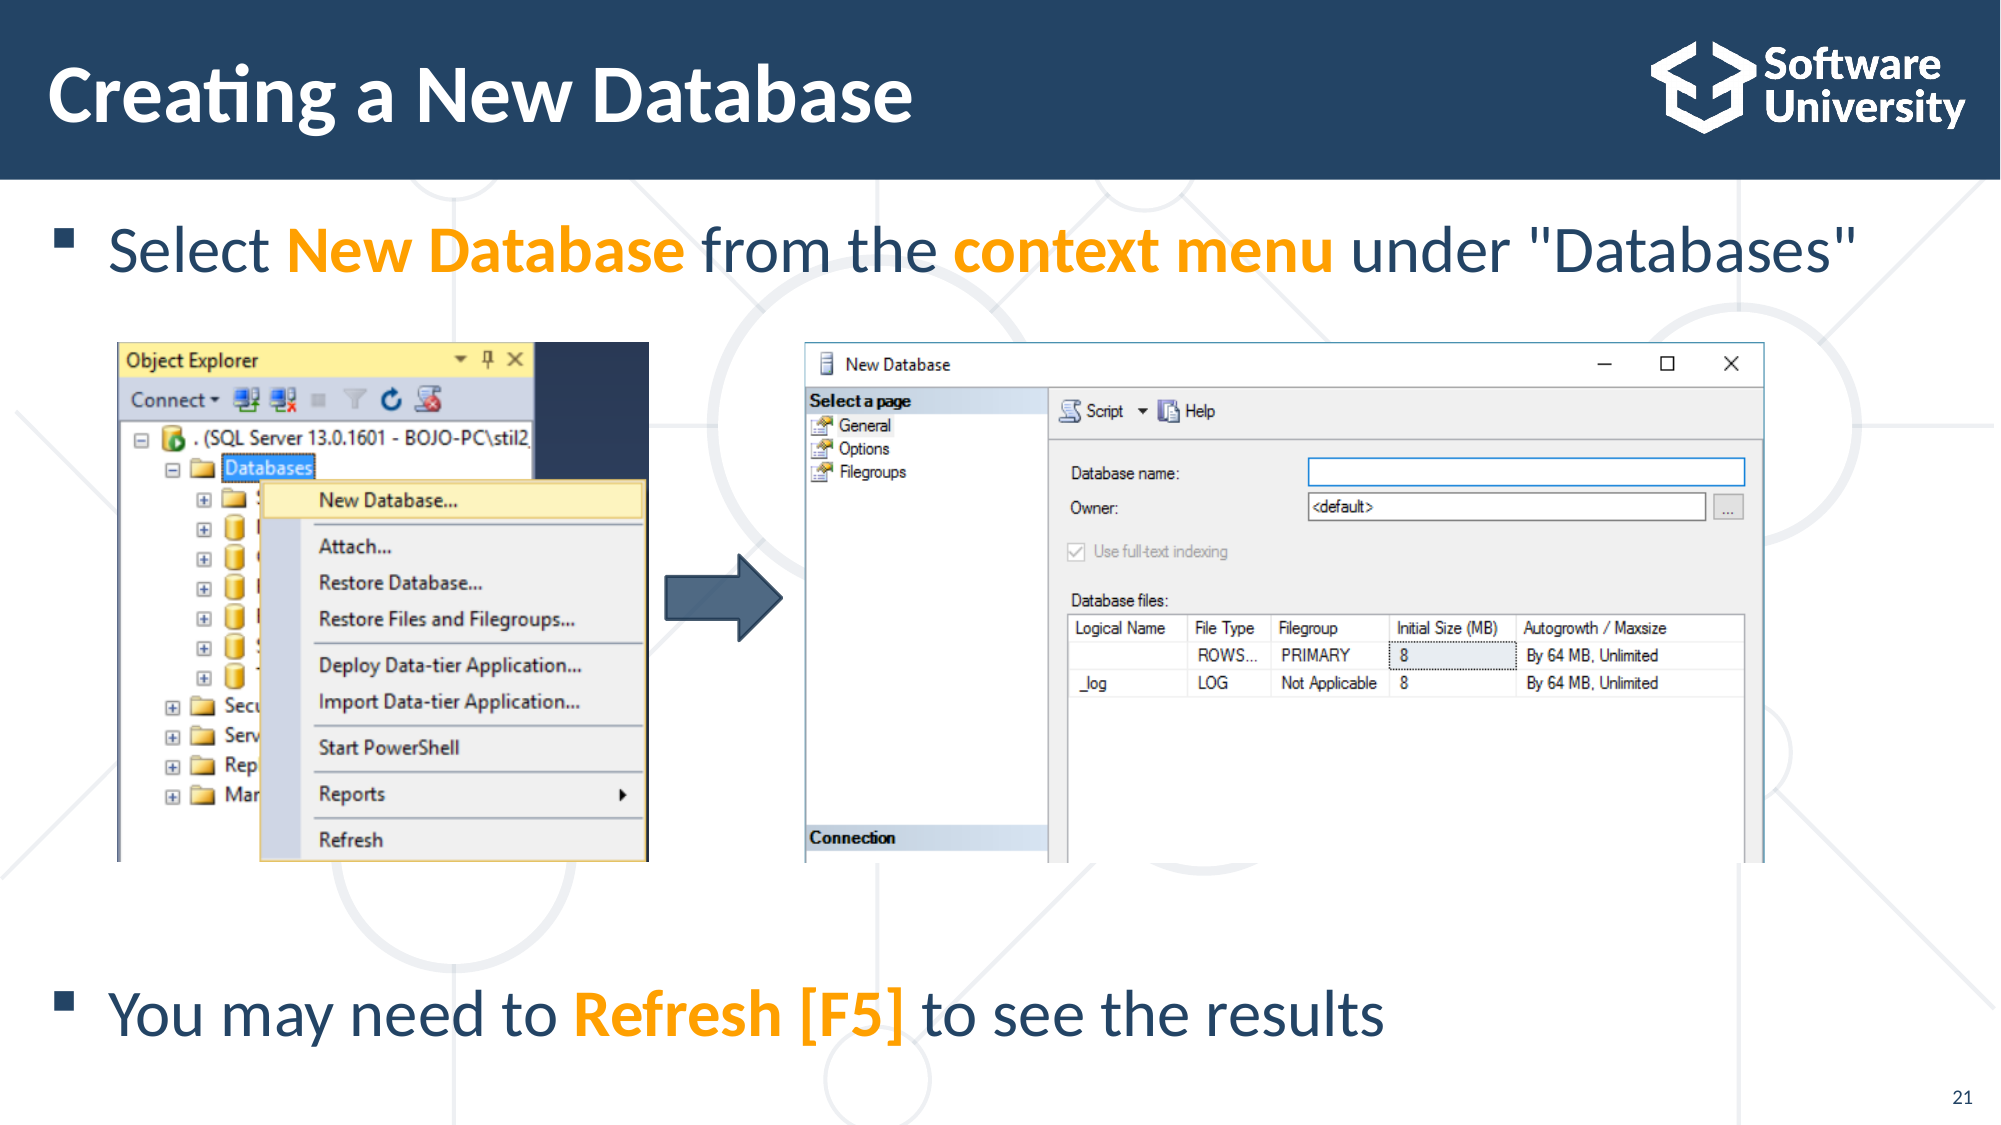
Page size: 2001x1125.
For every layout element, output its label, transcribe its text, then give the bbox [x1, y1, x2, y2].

text_box [663, 553, 784, 643]
slide_number 21 [1927, 1067, 1989, 1117]
picture [116, 342, 649, 863]
picture [804, 342, 1765, 863]
picture [1651, 41, 1966, 134]
title Creating a New Database [31, 16, 1625, 162]
list Select New Database from the context menu under "Databases" You may need to Refresh [F5] to see the results [31, 196, 1970, 1104]
